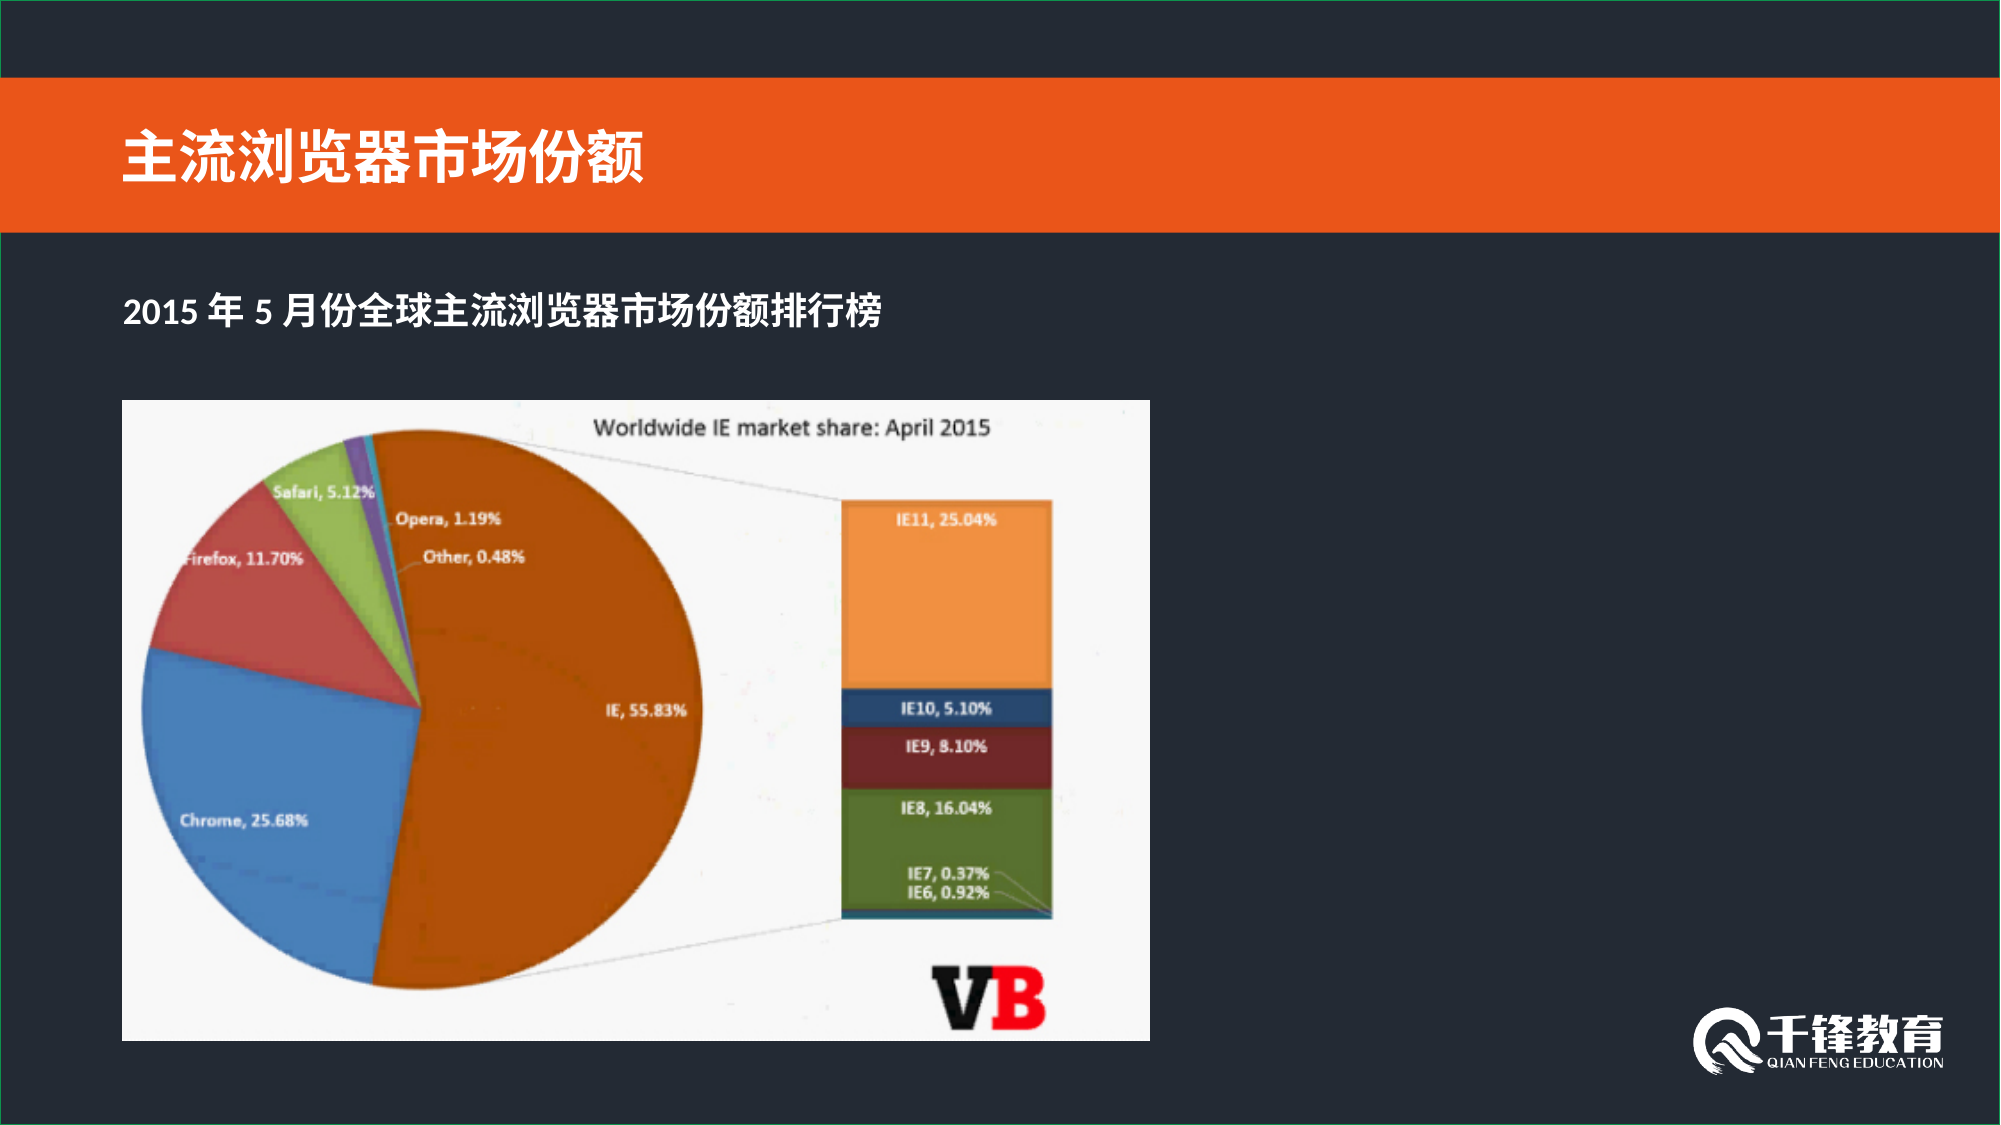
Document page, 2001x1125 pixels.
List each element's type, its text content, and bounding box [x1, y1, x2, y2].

picture [122, 400, 1150, 1041]
text_box [0, 0, 2000, 77]
text_box 主流浏览器市场份额 [106, 112, 736, 198]
text_box [0, 234, 2000, 1125]
text_box 2015年5月份全球主流浏览器市场份额排行榜 [108, 279, 898, 340]
picture [1691, 1002, 1948, 1080]
text_box [0, 77, 2000, 234]
